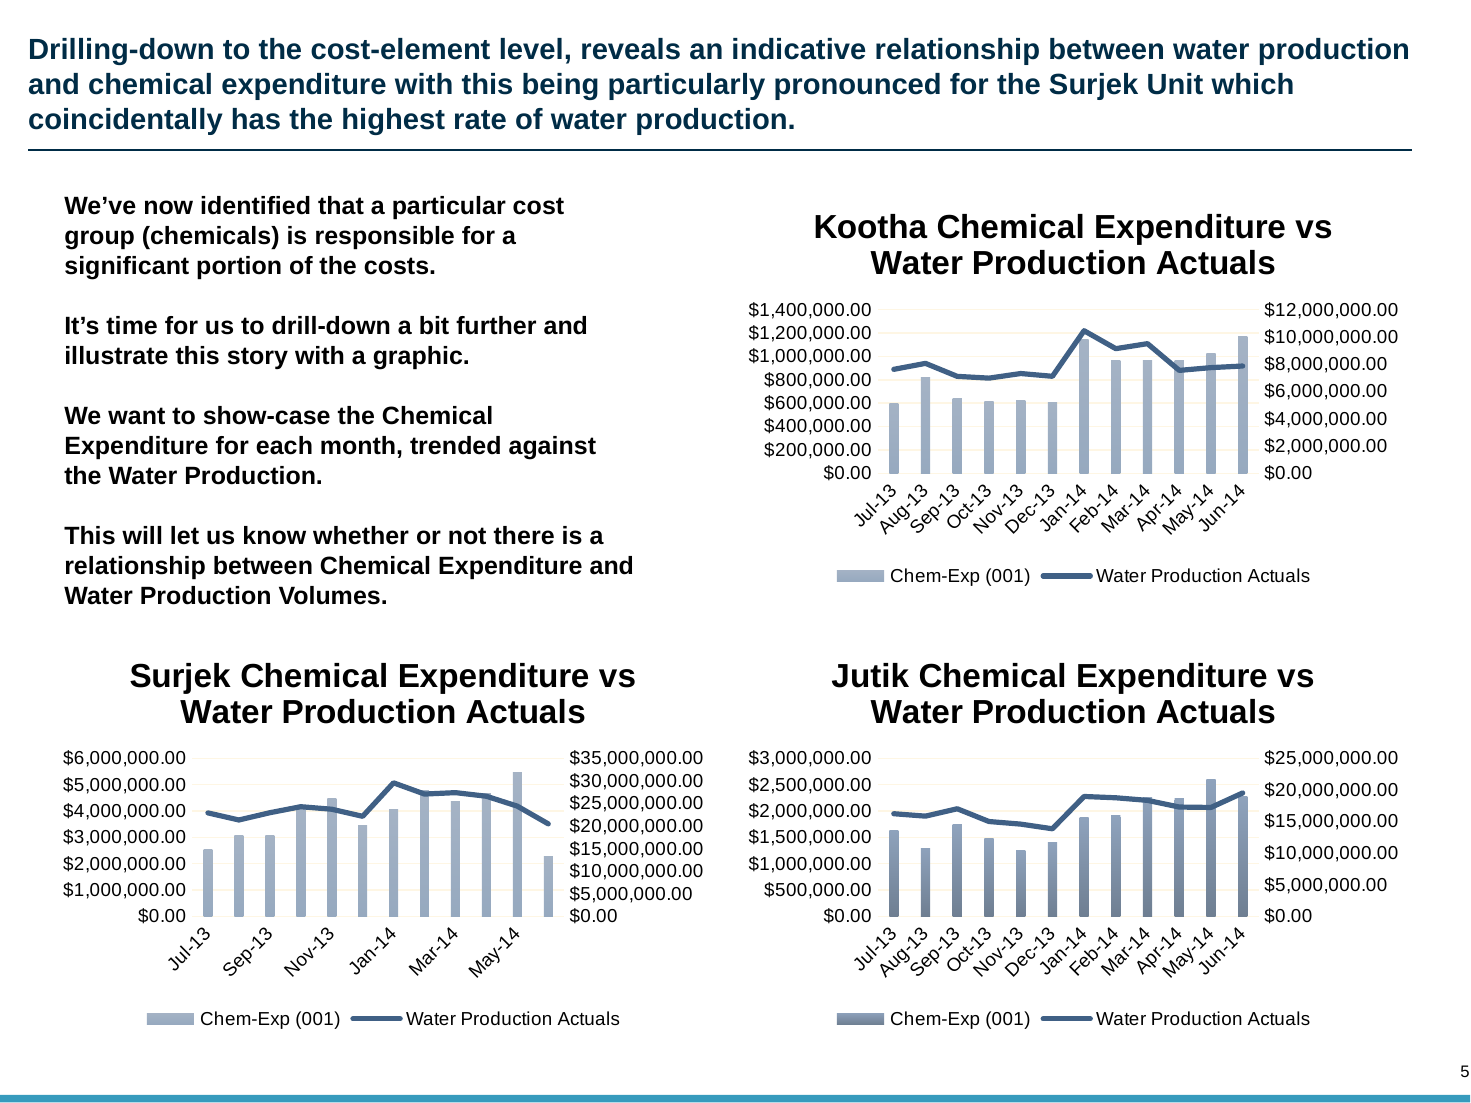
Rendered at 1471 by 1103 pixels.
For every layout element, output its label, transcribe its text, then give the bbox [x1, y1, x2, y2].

chart [734, 631, 1413, 1037]
chart [734, 182, 1413, 594]
title Drilling-down to the cost-element level, reveals an indicative relationship between water production and chemical expenditure with this being particularly pronounced for the Surjek Unit which coincidentally has the highest rate of water production. [28, 30, 1462, 137]
text_box We’ve now identified that a particular cost group (chemicals) is responsible for a significant portion of the costs. It’s time for us to drill-down a bit further and illustrate this story with a graphic. We want to show-case the Chemical Expenditure for each month, trended against the Water Production. This will let us know whether or not there is a relationship between Chemical Expenditure and Water Production Volumes. [49, 182, 651, 617]
chart [49, 631, 718, 1037]
